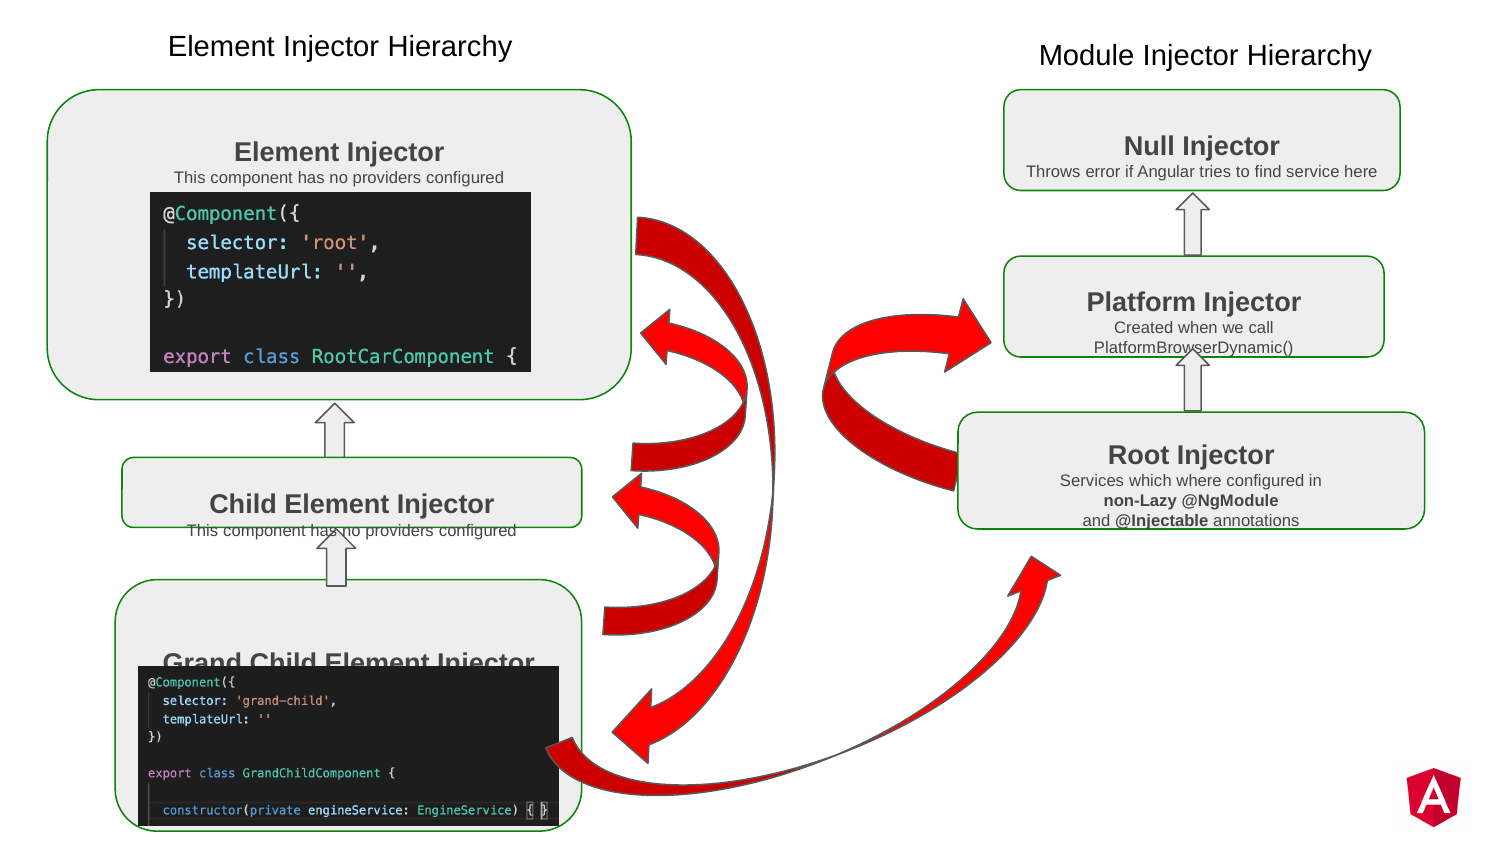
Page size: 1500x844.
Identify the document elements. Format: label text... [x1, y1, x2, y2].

text_box Element Injector Hierarchy [121, 11, 560, 77]
text_box Child Element Injector This component has no providers configured [121, 457, 582, 528]
text_box Root Injector Services which where configured in non-Lazy @NgModule and @Injectable annotations [957, 412, 1425, 530]
text_box [316, 528, 356, 587]
text_box [631, 309, 748, 472]
picture [137, 665, 560, 826]
text_box [822, 298, 992, 491]
picture [1396, 759, 1471, 833]
text_box [1176, 348, 1210, 411]
text_box [1176, 192, 1210, 256]
text_box [315, 403, 355, 457]
text_box [602, 473, 719, 635]
picture [150, 192, 531, 373]
text_box Null Injector Throws error if Angular tries to find service here [1003, 89, 1401, 191]
text_box Element Injector This component has no providers configured [47, 89, 632, 400]
text_box Platform Injector Created when we call PlatformBrowserDynamic() [1003, 256, 1385, 357]
text_box [612, 217, 775, 764]
text_box Grand Child Element Injector [115, 579, 582, 823]
text_box [565, 556, 1061, 796]
text_box Module Injector Hierarchy [986, 21, 1425, 87]
